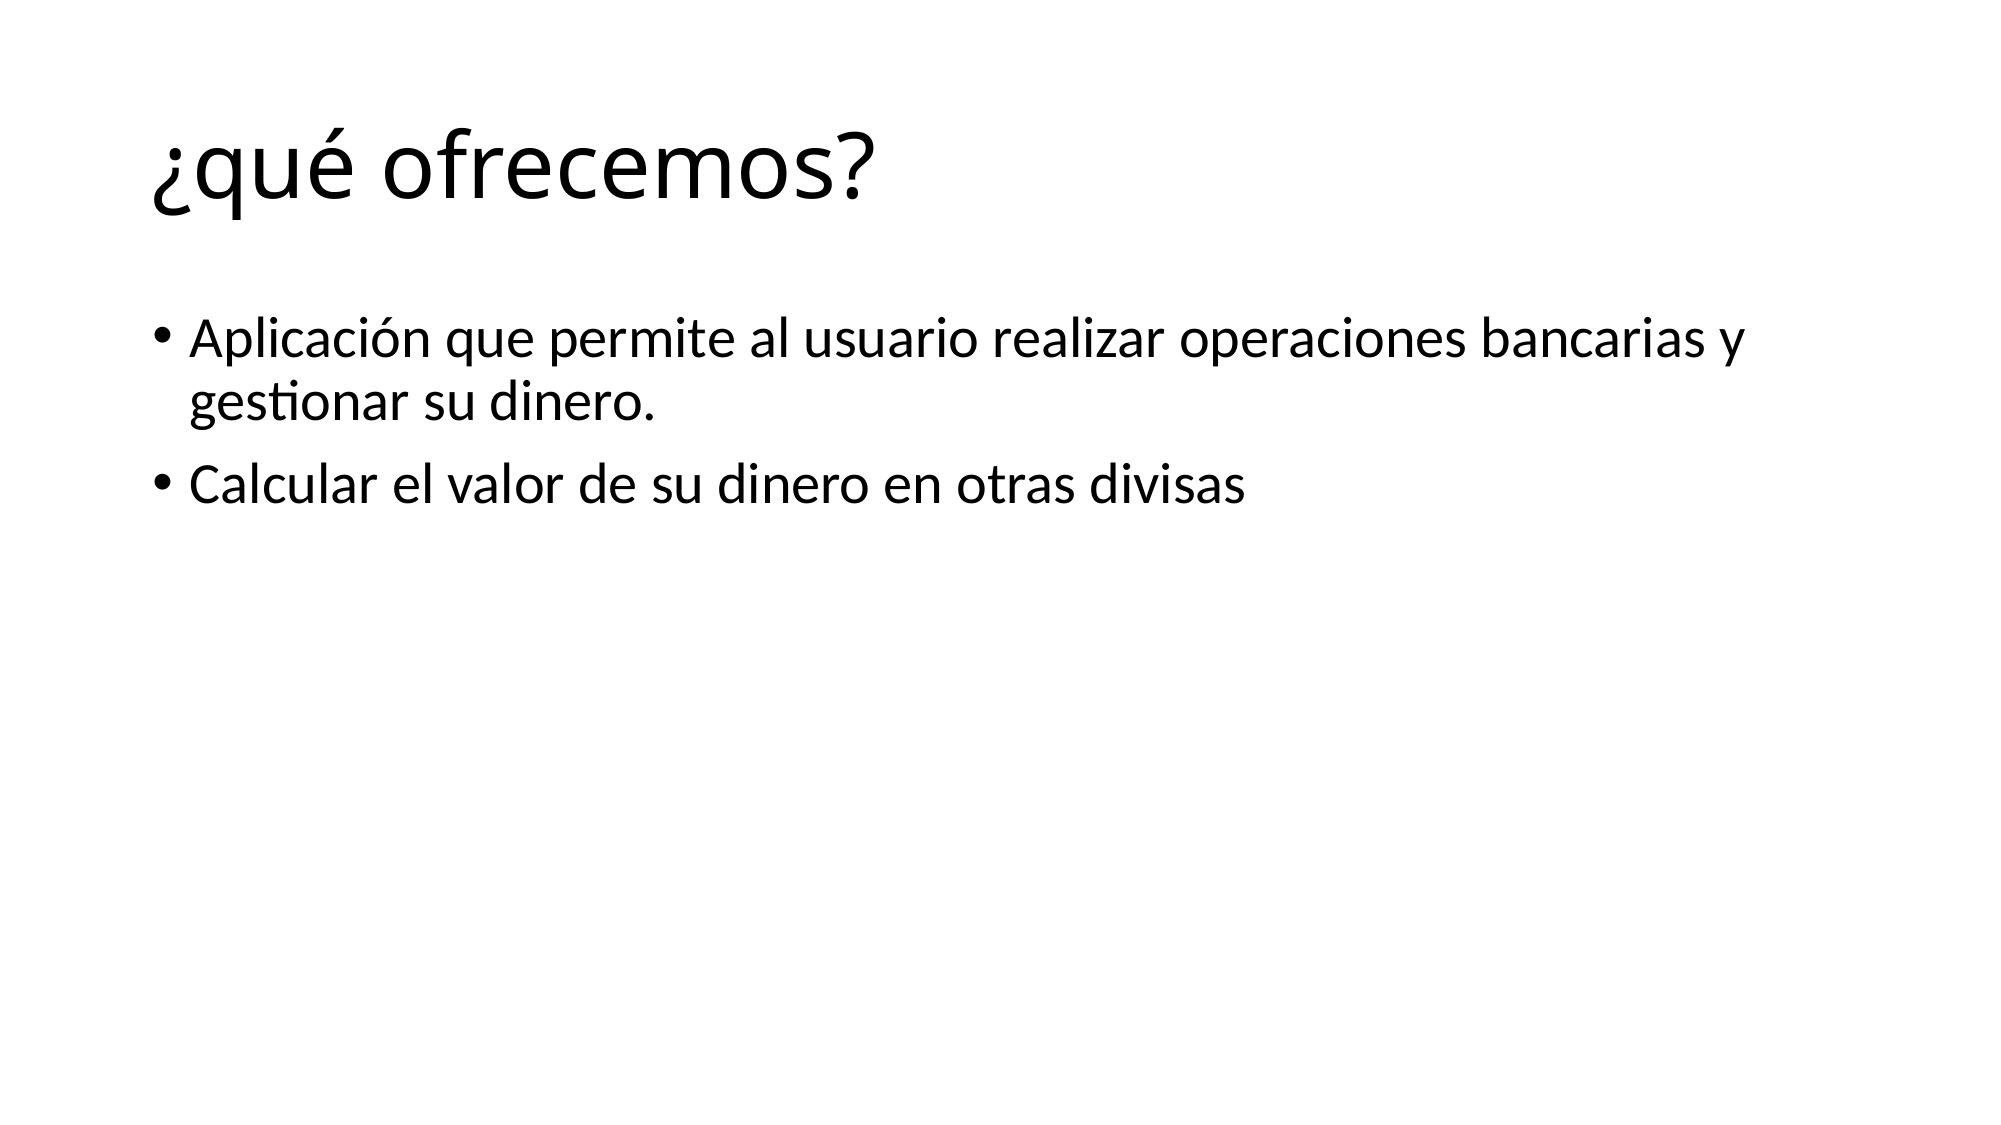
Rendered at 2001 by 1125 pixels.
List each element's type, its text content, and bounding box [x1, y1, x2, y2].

list Aplicación que permite al usuario realizar operaciones bancarias y gestionar su dinero. Calcular el valor de su dinero en otras divisas [137, 299, 1863, 1014]
title ¿qué ofrecemos? [137, 59, 1863, 278]
